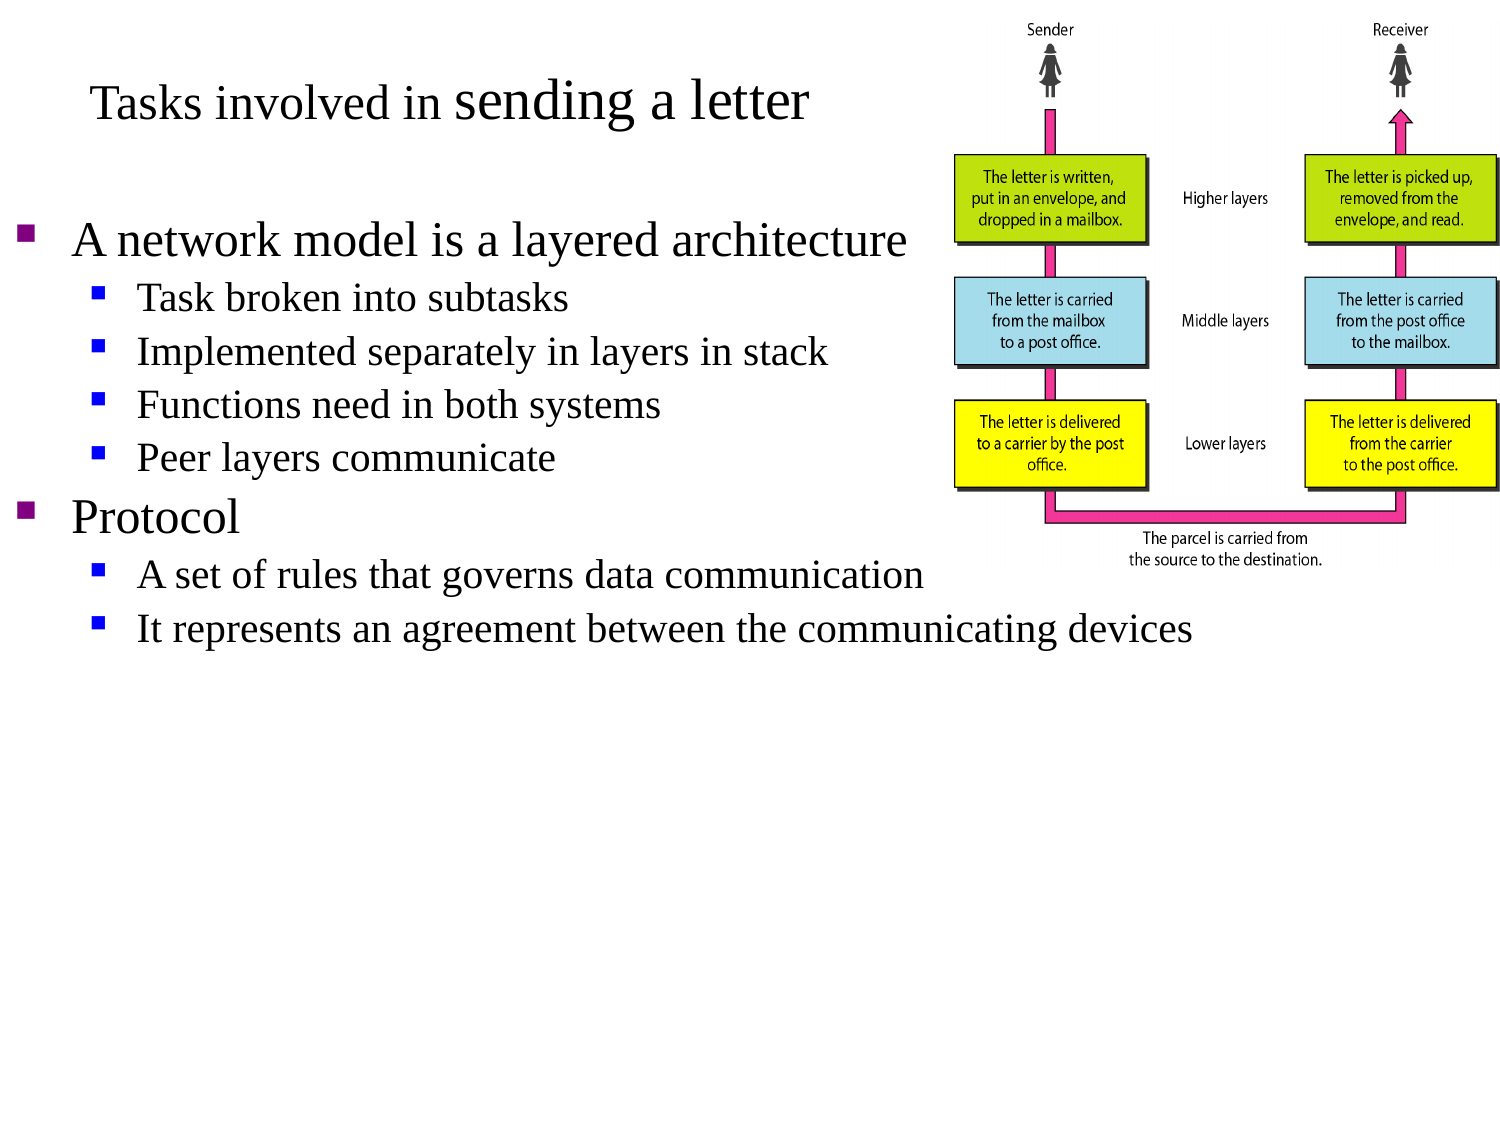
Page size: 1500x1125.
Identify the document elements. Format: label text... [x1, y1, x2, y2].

picture [953, 20, 1500, 570]
text_box A network model is a layered architecture Task broken into subtasks Implemented separately in layers in stack Functions need in both systems Peer layers communicate Protocol A set of rules that governs data communication It represents an agreement between the communicating devices [0, 205, 1240, 1000]
text_box Tasks involved in sending a letter [74, 54, 826, 139]
